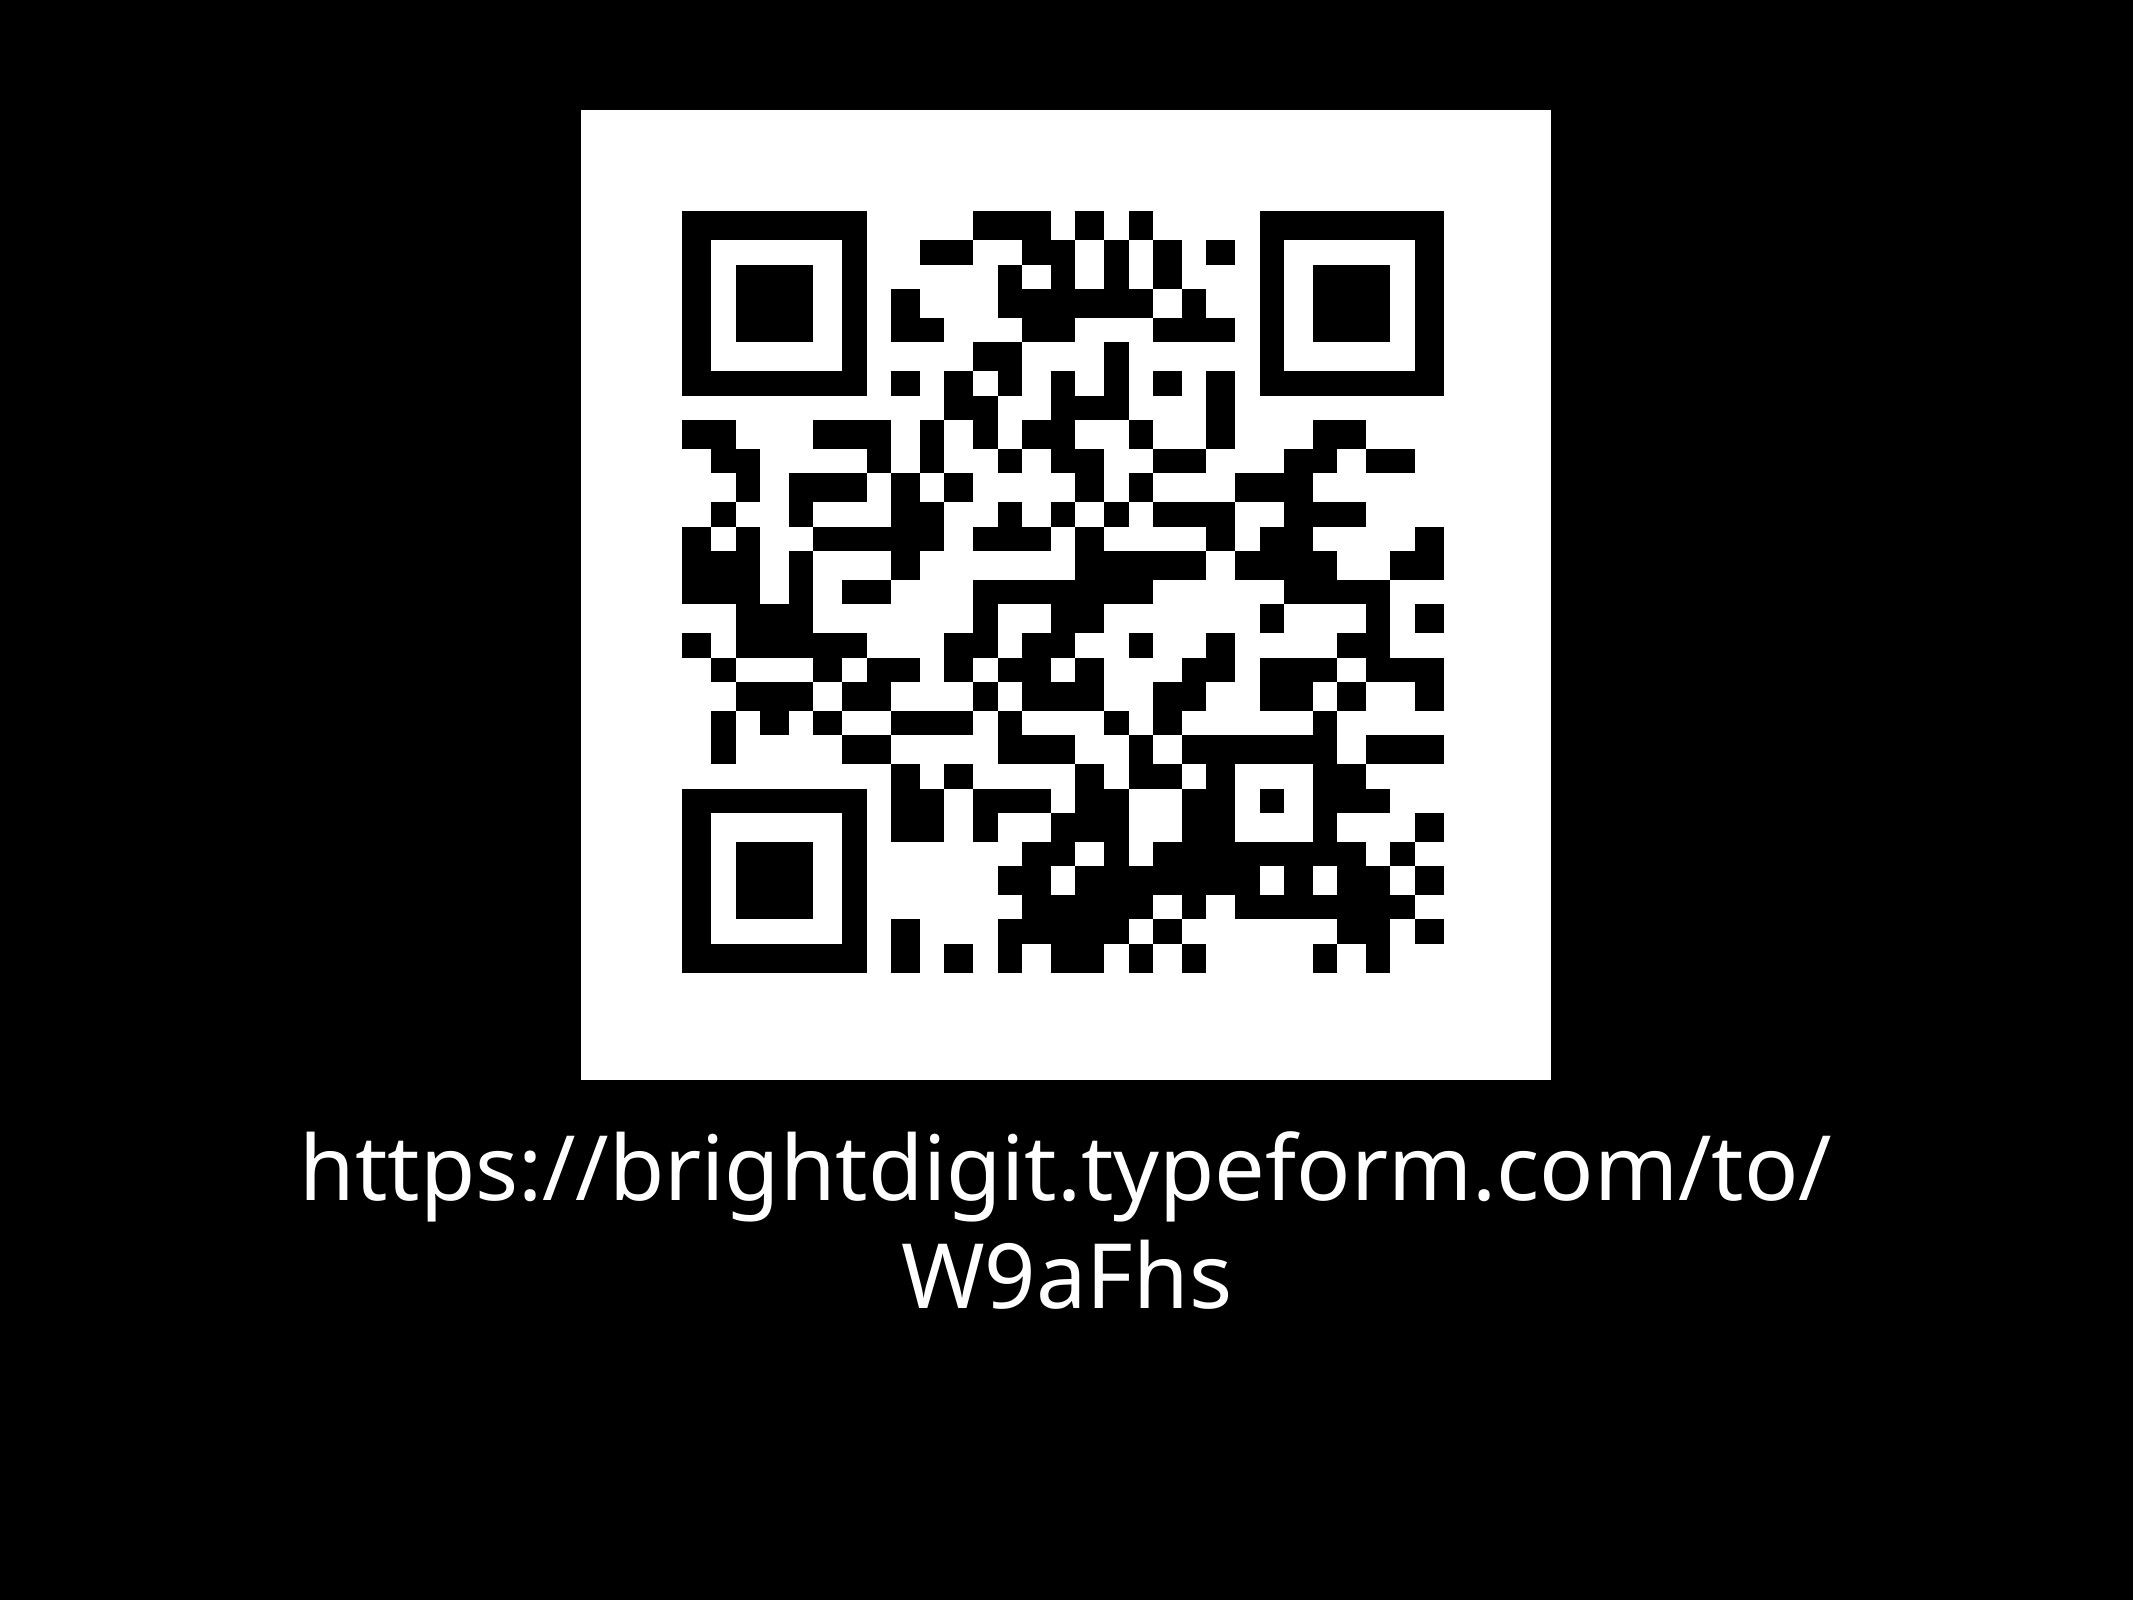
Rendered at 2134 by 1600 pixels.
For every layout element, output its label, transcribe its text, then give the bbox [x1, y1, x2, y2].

picture [581, 110, 1551, 1080]
title https://brightdigit.typeform.com/to/W9aFhs [207, 1101, 1926, 1336]
